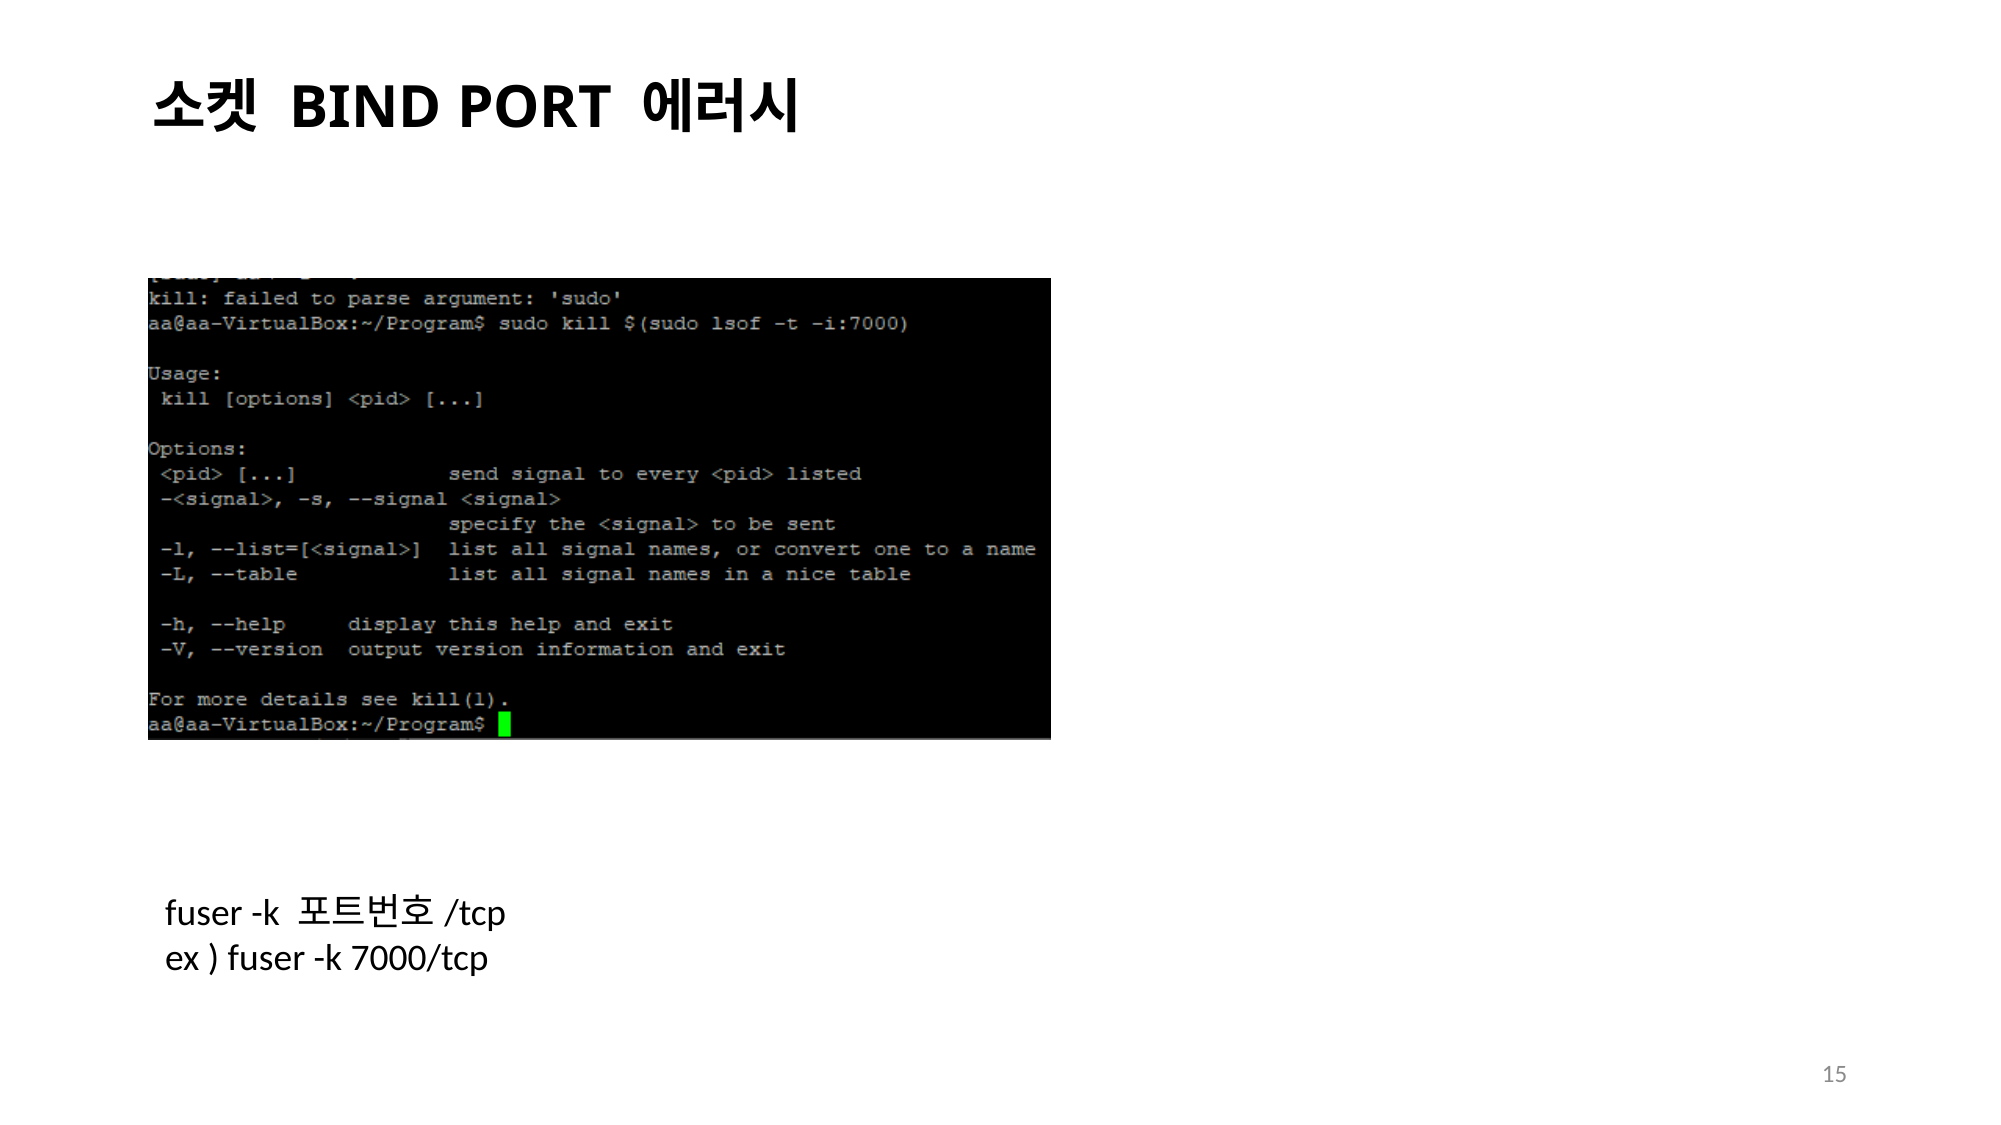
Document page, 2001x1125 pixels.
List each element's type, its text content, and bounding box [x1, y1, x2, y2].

picture [148, 278, 1051, 740]
title 소켓 BIND PORT 에러시 [137, 0, 1863, 218]
text_box fuser -k 포트번호/tcp ex ) fuser -k 7000/tcp [150, 880, 1032, 1031]
slide_number 15 [1412, 1042, 1863, 1103]
